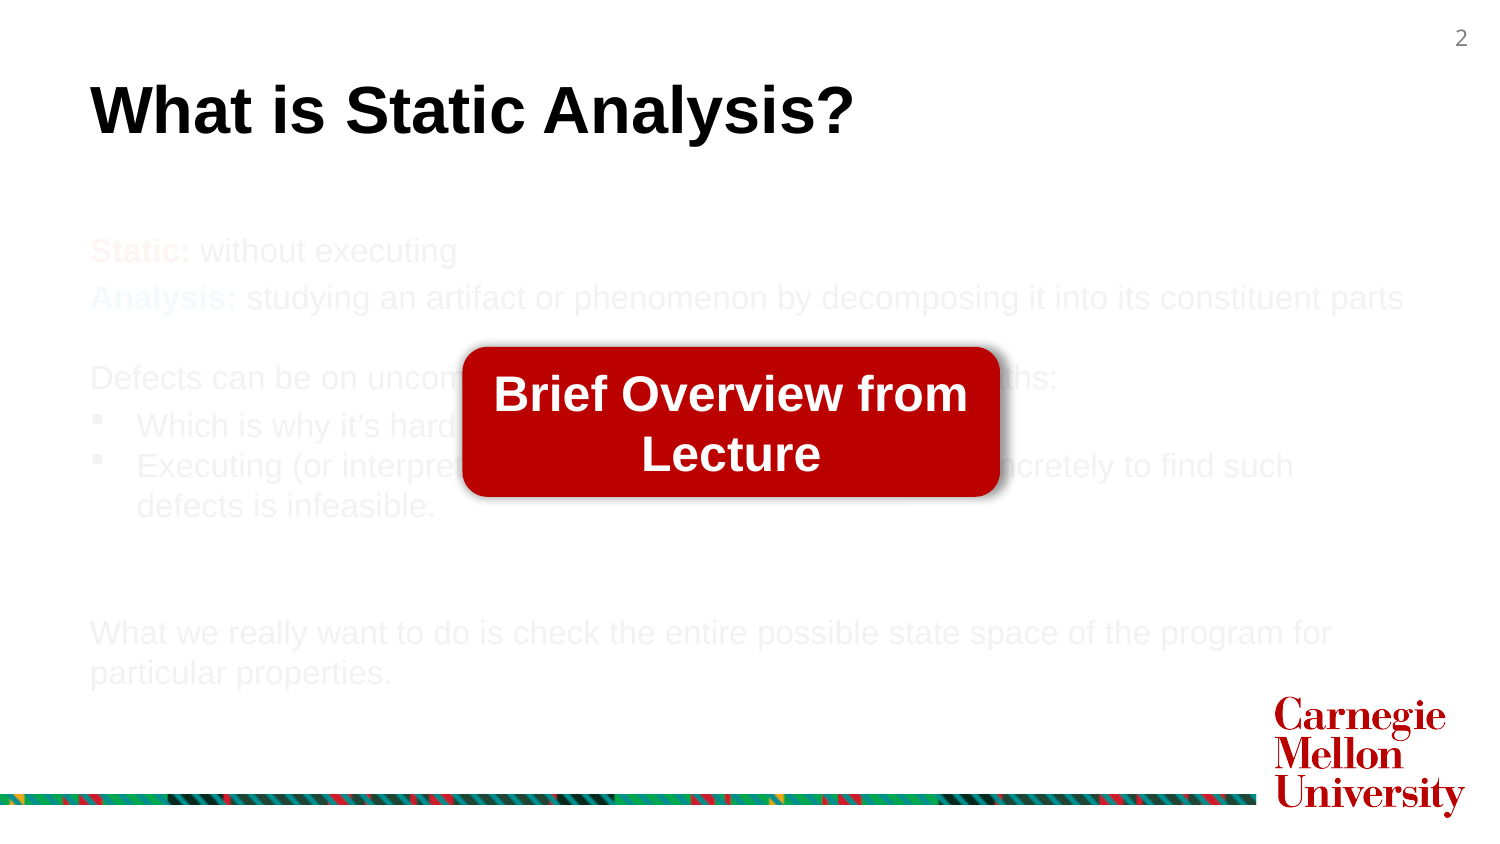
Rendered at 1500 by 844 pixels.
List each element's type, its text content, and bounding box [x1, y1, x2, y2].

text_box Brief Overview from Lecture [462, 346, 1000, 497]
text_box [74, 171, 1425, 697]
title What is Static Analysis? [75, 59, 1425, 160]
picture [0, 794, 1257, 805]
picture [1275, 696, 1465, 818]
